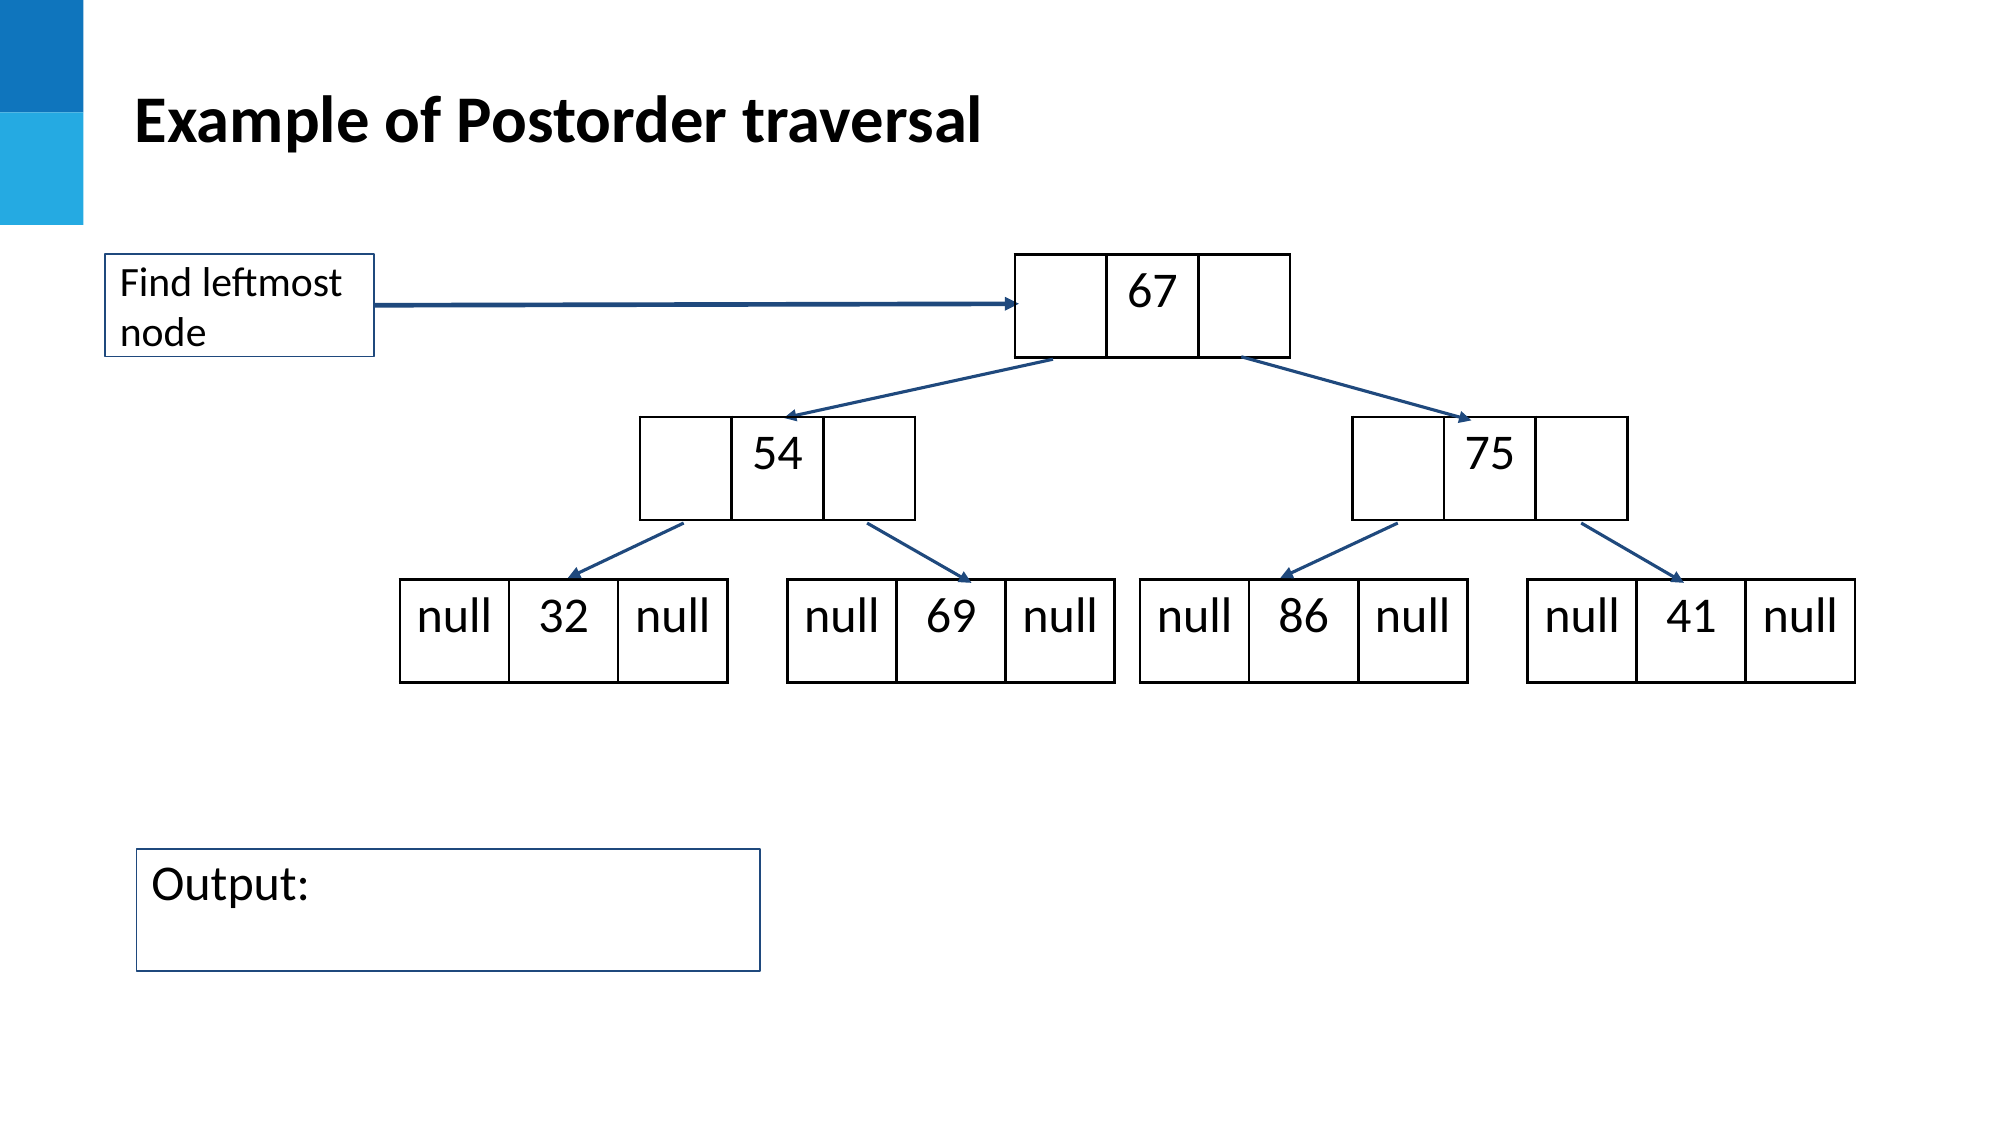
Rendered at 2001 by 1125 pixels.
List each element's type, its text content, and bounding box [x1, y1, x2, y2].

table_header [1354, 429, 1443, 519]
table_header [825, 426, 914, 519]
table_header null [619, 581, 726, 681]
table_header null [789, 581, 895, 681]
table_header [1016, 256, 1105, 356]
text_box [1280, 522, 1398, 579]
table_header null [1747, 581, 1854, 681]
table_header null [401, 581, 508, 681]
table_header 41 [1638, 581, 1744, 681]
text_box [783, 358, 1054, 419]
table_header 54 [733, 418, 822, 519]
table_header 67 [1108, 256, 1197, 356]
table_header 86 [1250, 581, 1357, 681]
table_header 32 [510, 581, 617, 681]
table_header null [1529, 581, 1635, 681]
table_header [1200, 256, 1289, 356]
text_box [1580, 522, 1685, 584]
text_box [567, 522, 684, 579]
table_header null [1360, 581, 1466, 681]
text_box Example of Postorder traversal [119, 68, 1913, 164]
text_box Output: [136, 848, 761, 971]
table_header null [1007, 581, 1113, 681]
table_header null [1141, 581, 1248, 681]
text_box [1240, 356, 1472, 421]
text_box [866, 522, 972, 584]
text_box Find leftmost node [104, 253, 374, 357]
table_header 75 [1445, 418, 1534, 519]
table_header [1537, 418, 1626, 519]
table_header 69 [898, 581, 1004, 681]
table_header [641, 418, 730, 519]
